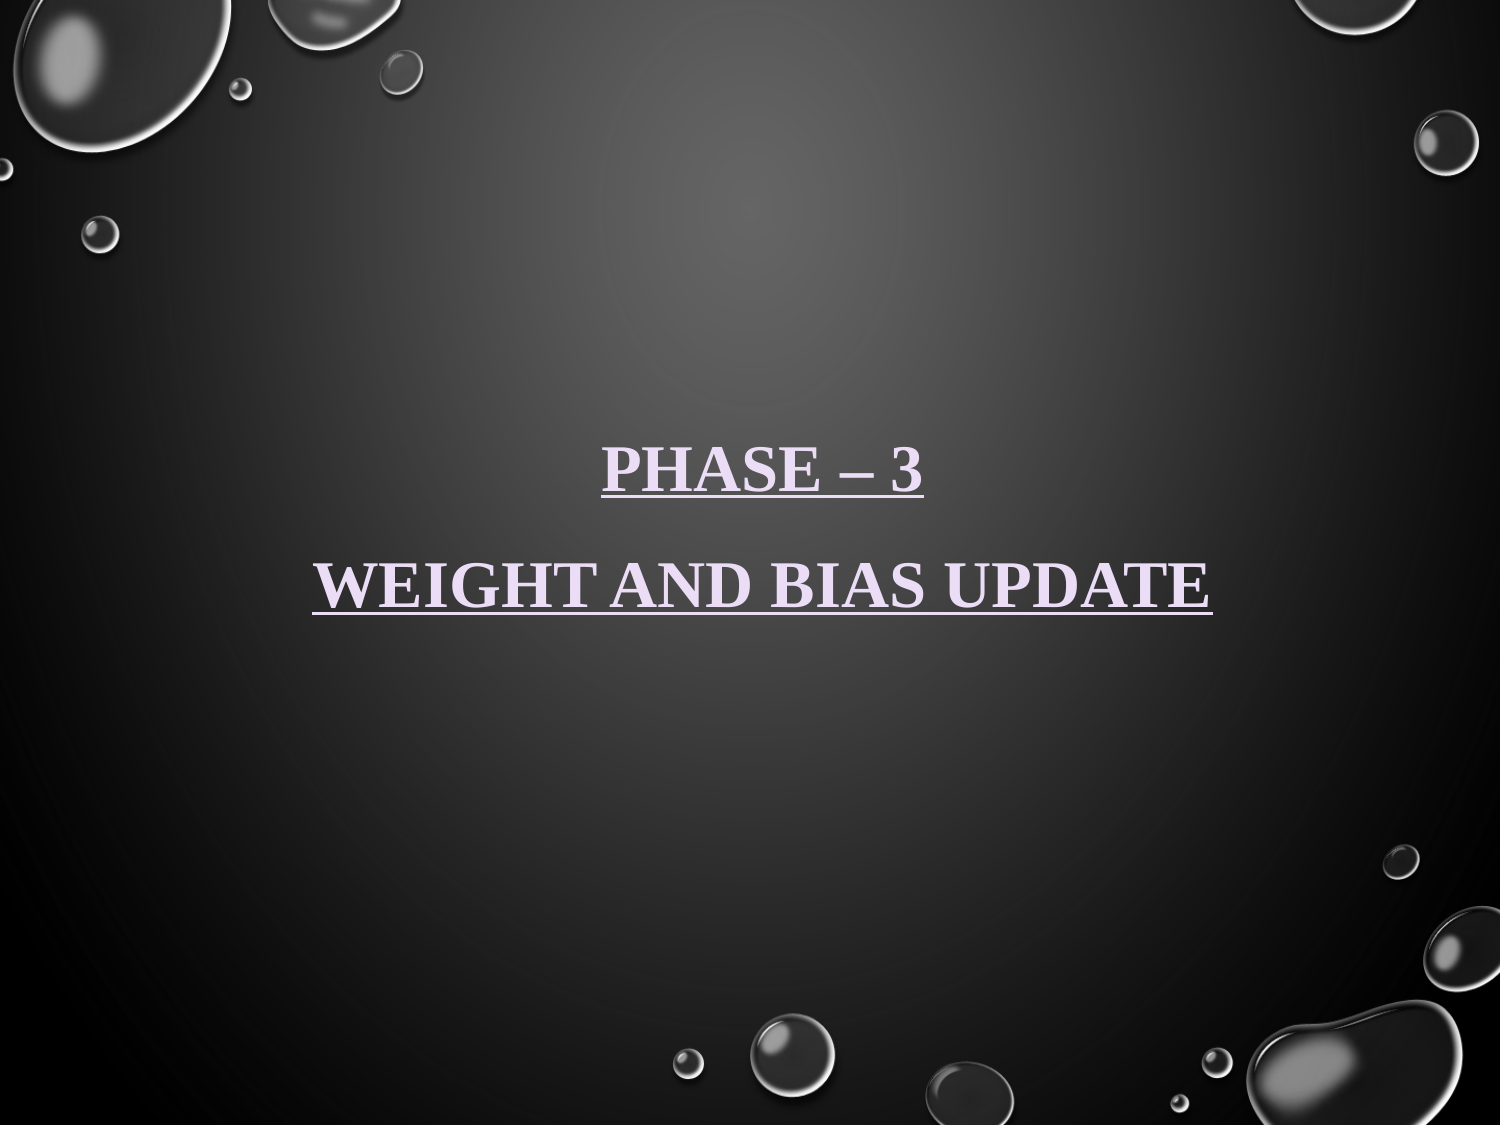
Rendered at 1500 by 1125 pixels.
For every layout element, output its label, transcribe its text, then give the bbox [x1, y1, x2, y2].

list PHASE – 3 WEIGHT AND BIAS UPDATE [112, 324, 1413, 738]
picture [0, 0, 1500, 1125]
